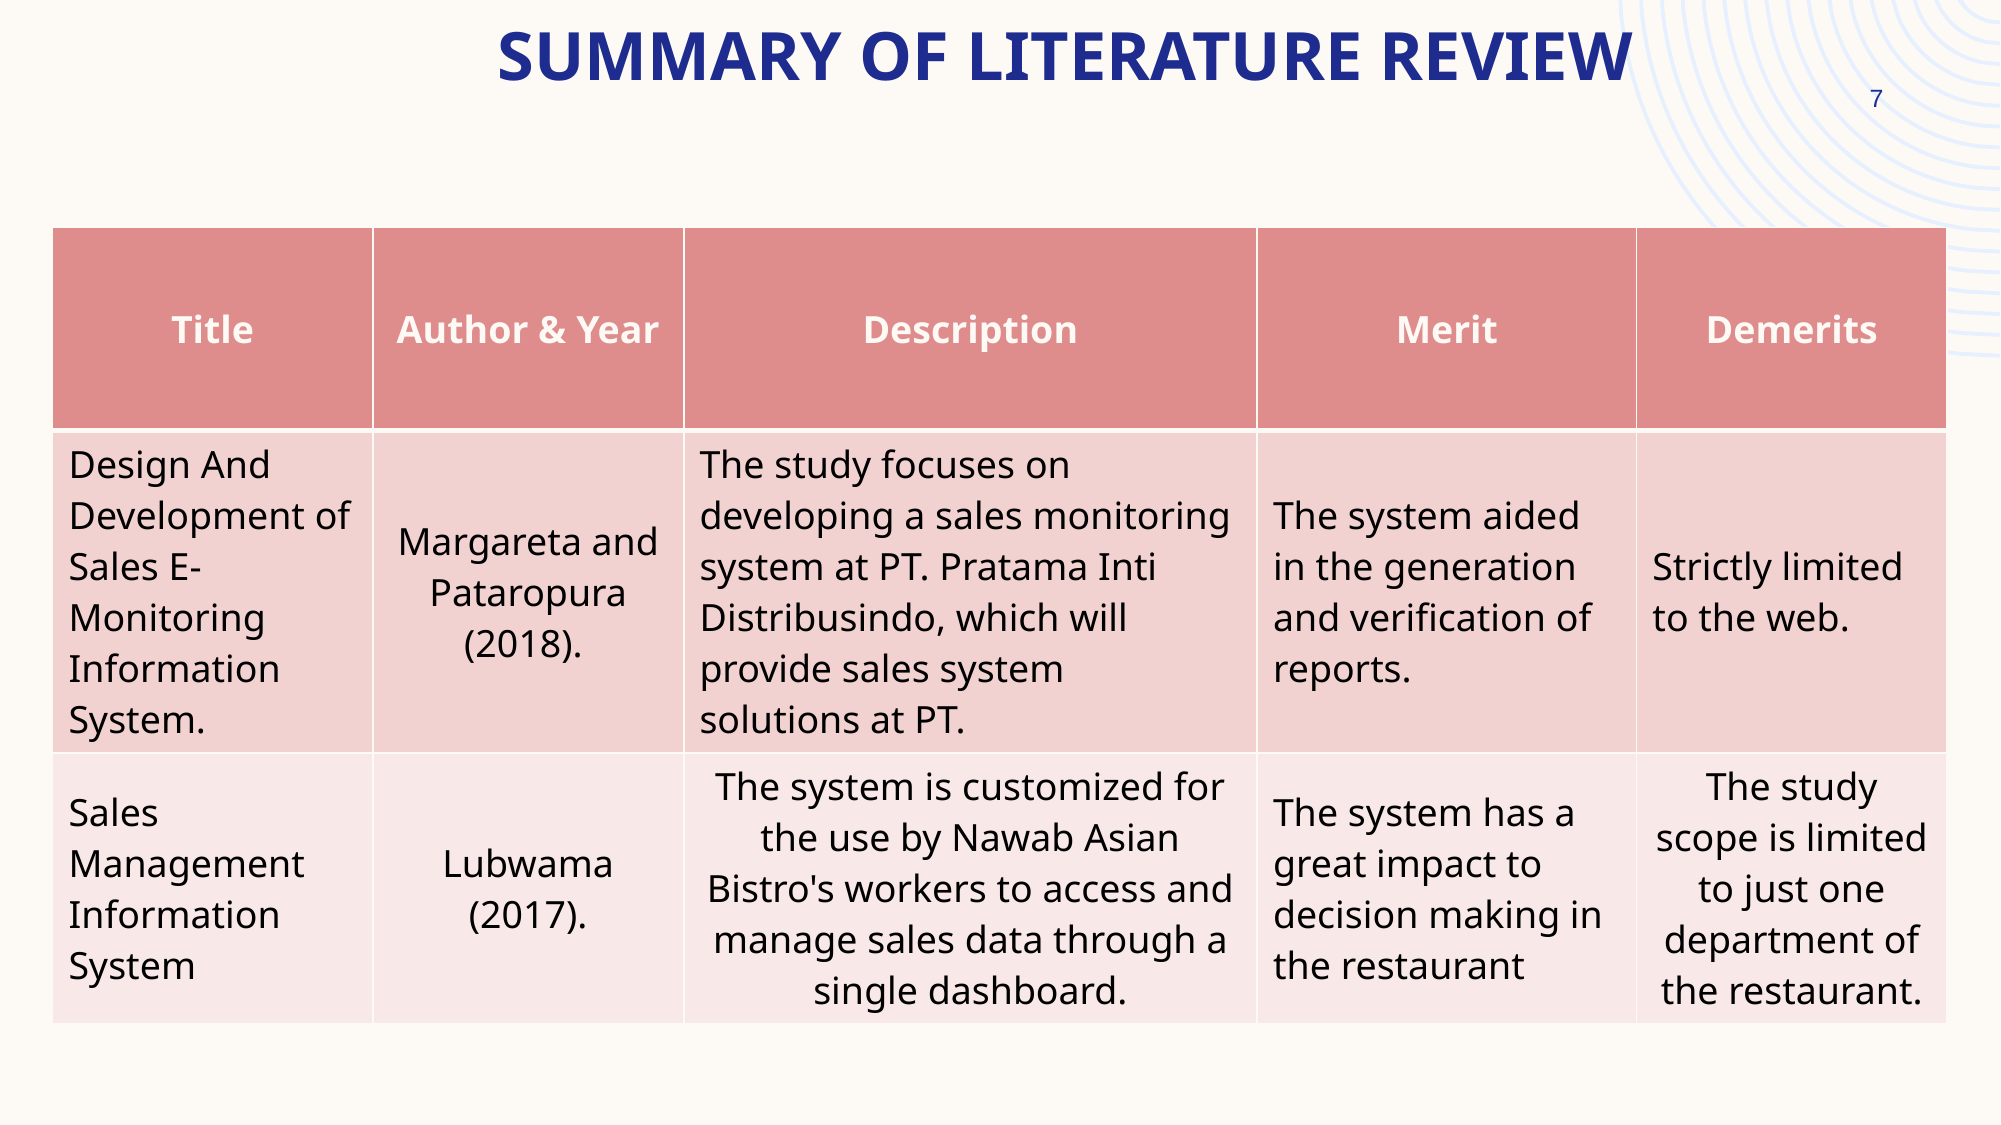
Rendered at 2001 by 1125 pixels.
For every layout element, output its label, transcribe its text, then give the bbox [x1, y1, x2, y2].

table_cell Strictly limited to the web. [1637, 433, 1946, 752]
table_cell Design And Development of Sales E-Monitoring Information System. [53, 433, 372, 752]
table_cell Sales Management Information System [53, 754, 372, 1023]
table_header Title [53, 228, 372, 428]
table_cell The study focuses on developing a sales monitoring system at PT. Pratama Inti Distribusindo, which will provide sales system solutions at PT. [685, 433, 1256, 752]
table_header Description [685, 228, 1256, 428]
table_header Demerits [1637, 228, 1946, 428]
table_cell Lubwama (2017). [374, 754, 683, 1023]
table_cell The system is customized for the use by Nawab Asian Bistro's workers to access and manage sales data through a single dashboard. [685, 754, 1256, 1023]
table_header Merit [1258, 228, 1636, 428]
table_cell The system aided in the generation and verification of reports. [1258, 433, 1636, 752]
title Summary of literature review [147, 6, 1985, 115]
table_header Author & Year [374, 228, 683, 428]
table_cell Margareta and Pataropura (2018). [374, 433, 683, 752]
table_cell The study scope is limited to just one department of the restaurant. [1637, 754, 1946, 1023]
slide_number 7 [1795, 75, 1958, 120]
table_cell The system has a great impact to decision making in the restaurant [1258, 754, 1636, 1023]
